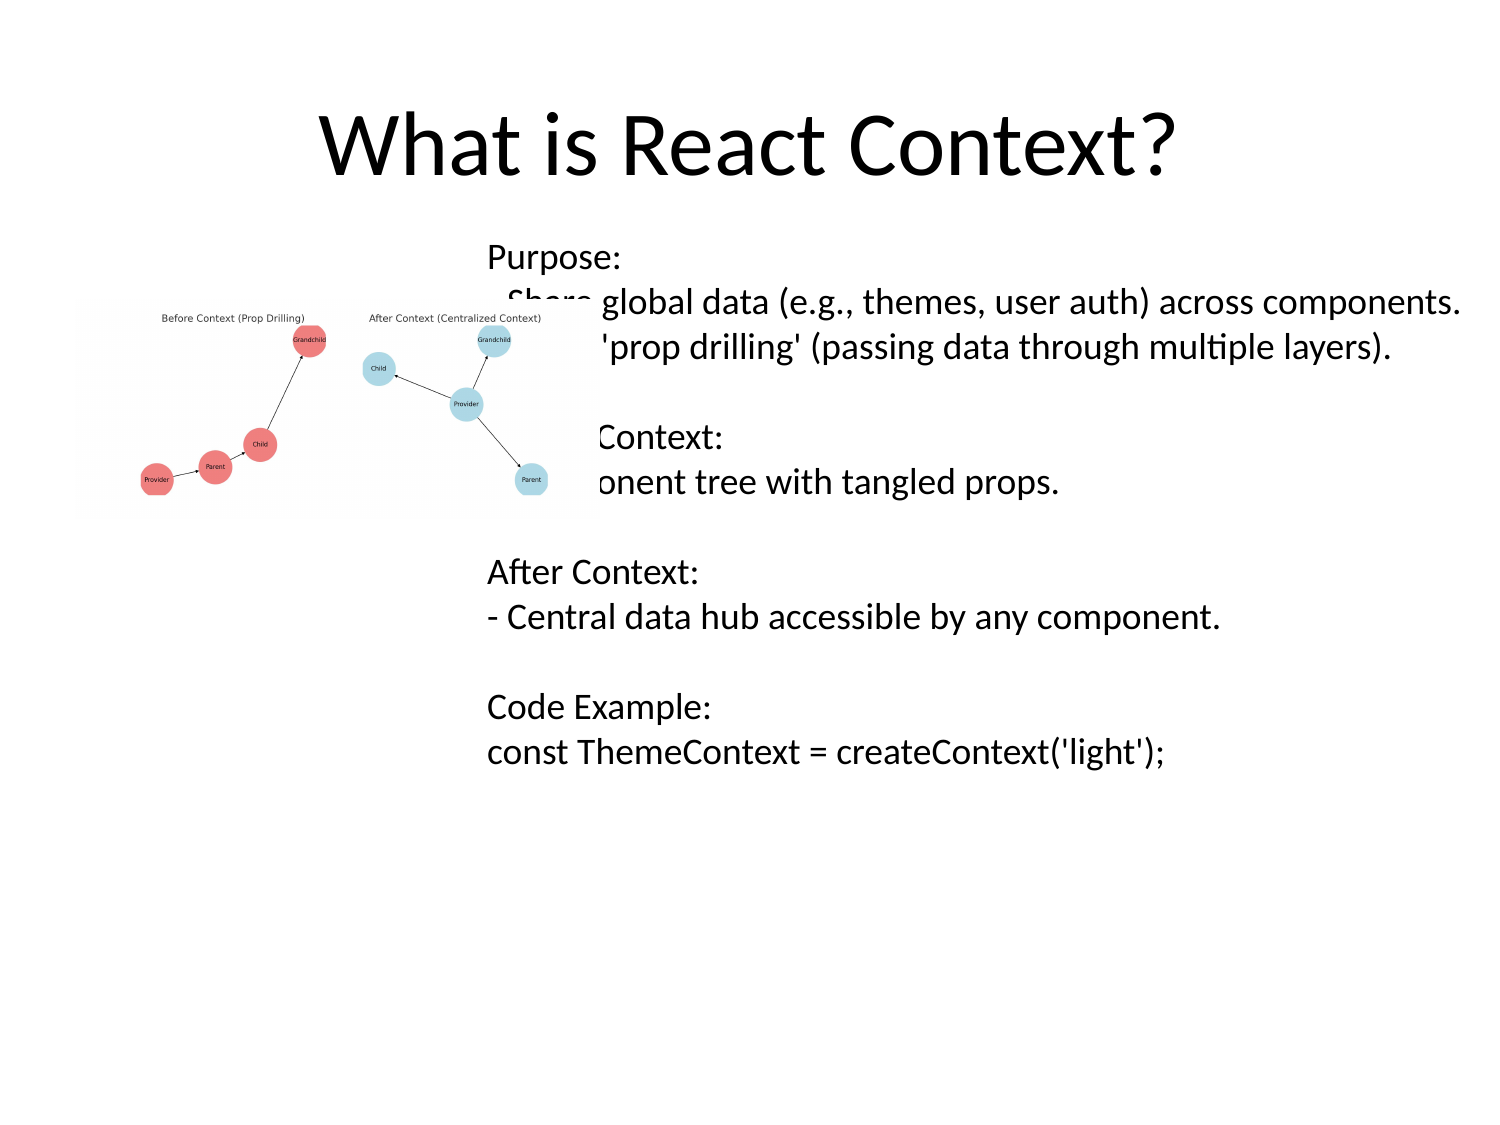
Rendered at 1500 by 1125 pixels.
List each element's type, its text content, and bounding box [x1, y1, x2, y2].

picture [74, 299, 601, 519]
title What is React Context? [75, 45, 1425, 233]
text_box Purpose: - Share global data (e.g., themes, user auth) across components. - Avoid 'prop drilling' (passing data through multiple layers). Before Context: - Component tree with tangled props. After Context: - Central data hub accessible by any component. Code Example: const ThemeContext = createContext('light'); [472, 224, 1478, 780]
